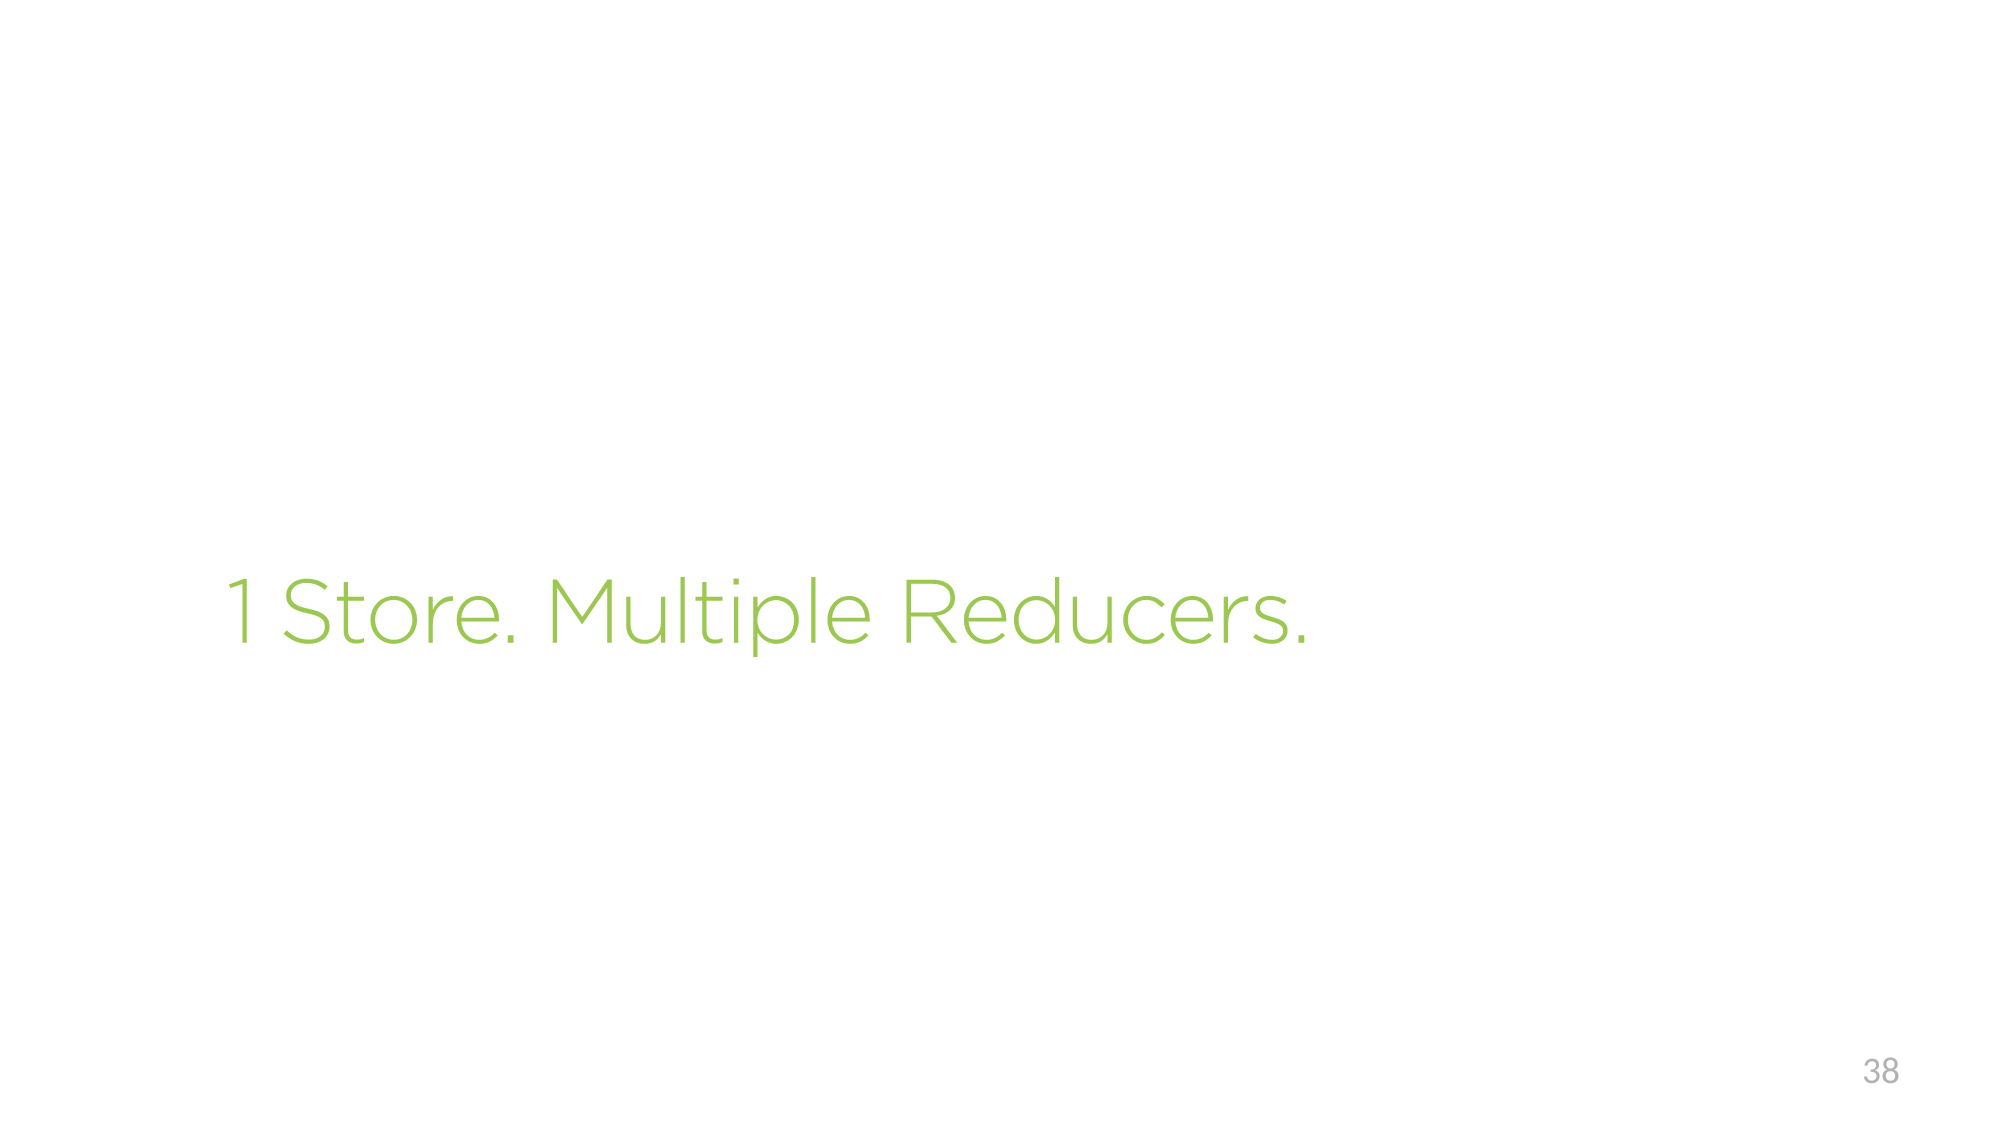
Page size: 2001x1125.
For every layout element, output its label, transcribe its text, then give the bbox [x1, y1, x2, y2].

picture [225, 555, 1350, 664]
slide_number 38 [1440, 1046, 1900, 1103]
